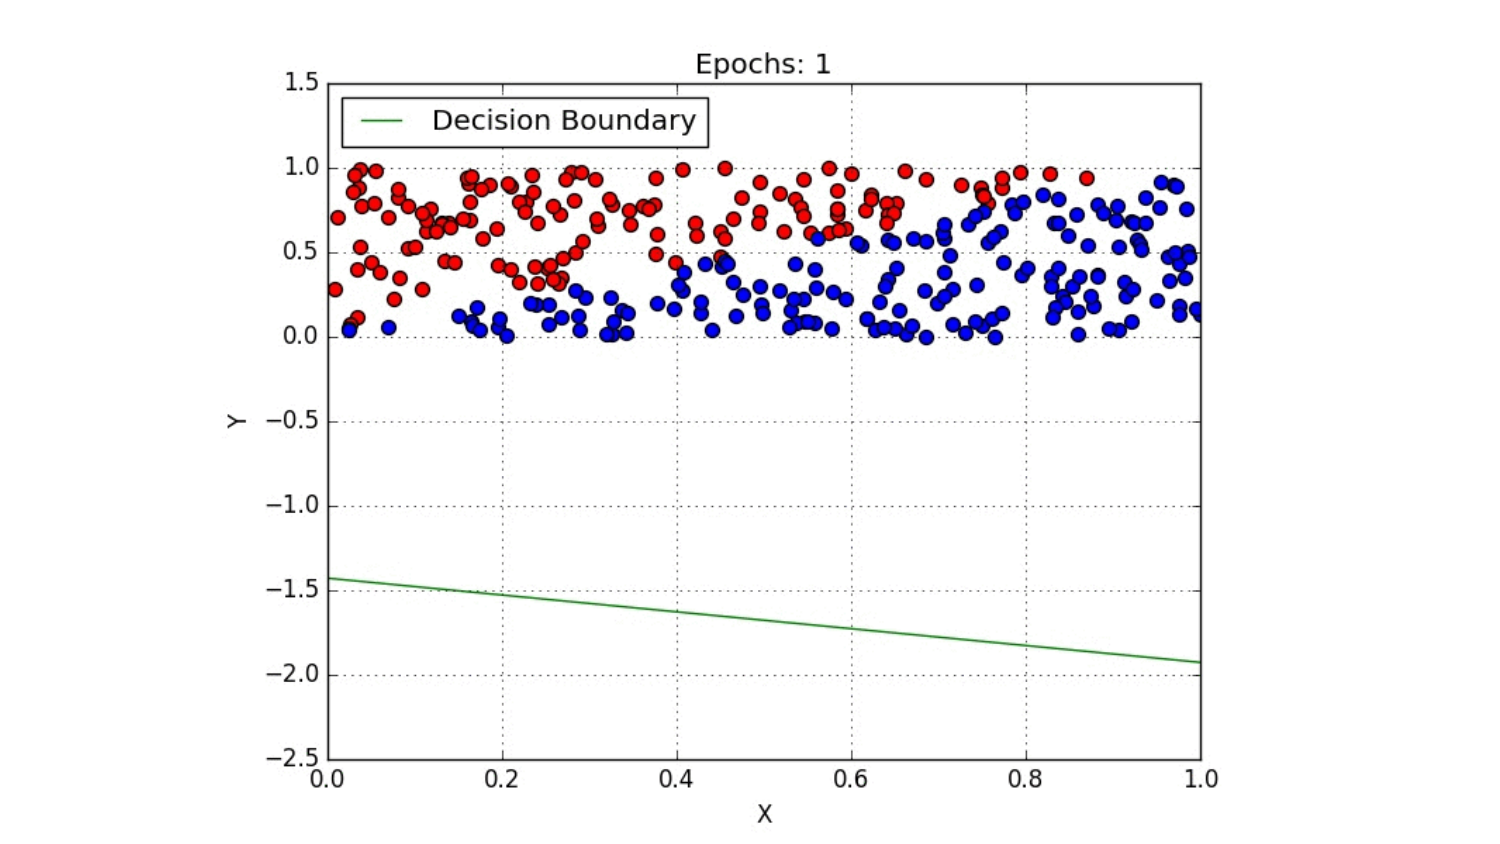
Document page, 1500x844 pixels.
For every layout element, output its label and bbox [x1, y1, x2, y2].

picture [187, 0, 1313, 844]
